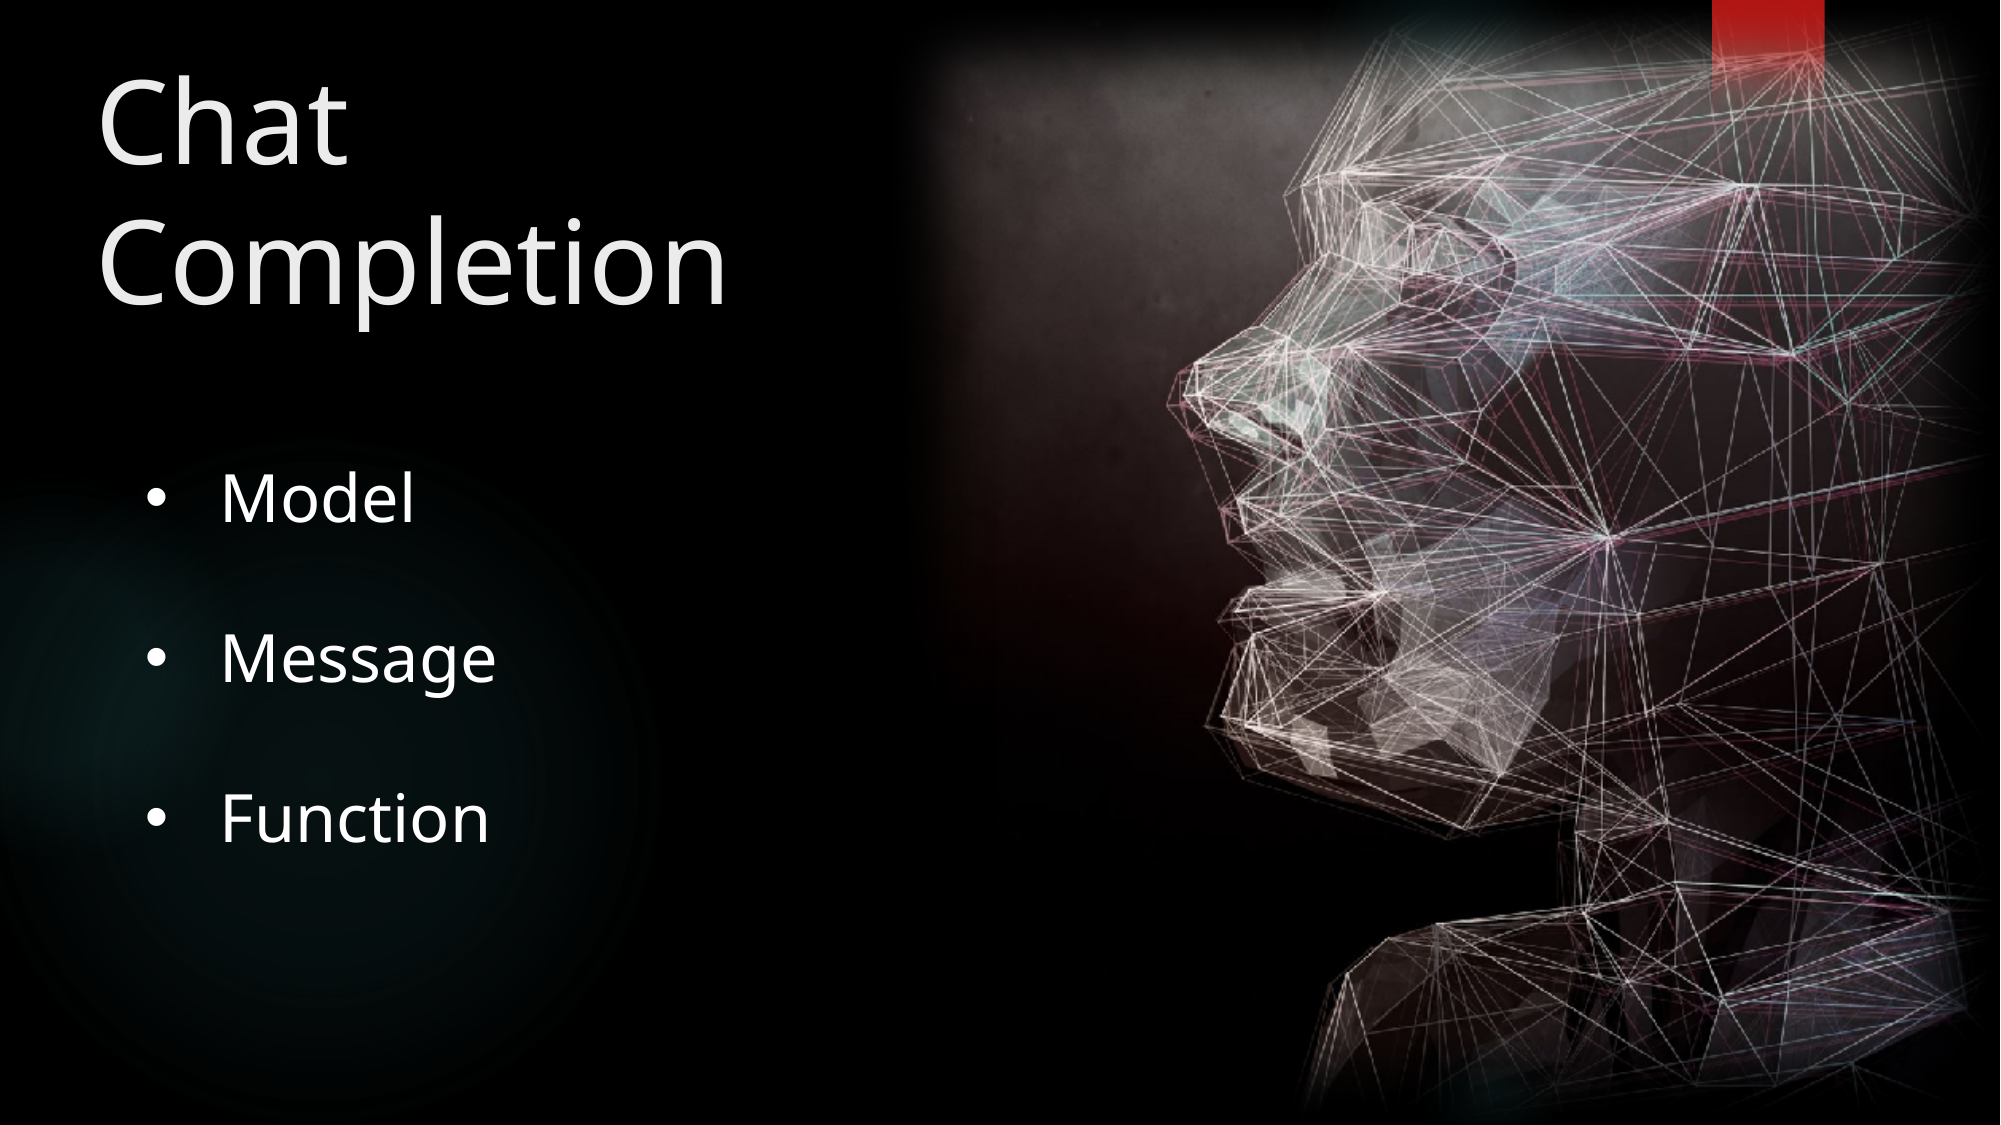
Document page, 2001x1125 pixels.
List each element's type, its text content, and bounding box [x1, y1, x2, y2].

picture [0, 437, 663, 1125]
picture [877, 0, 2000, 1125]
text_box Model Message Function [130, 448, 514, 864]
title Chat Completion [80, 0, 823, 499]
